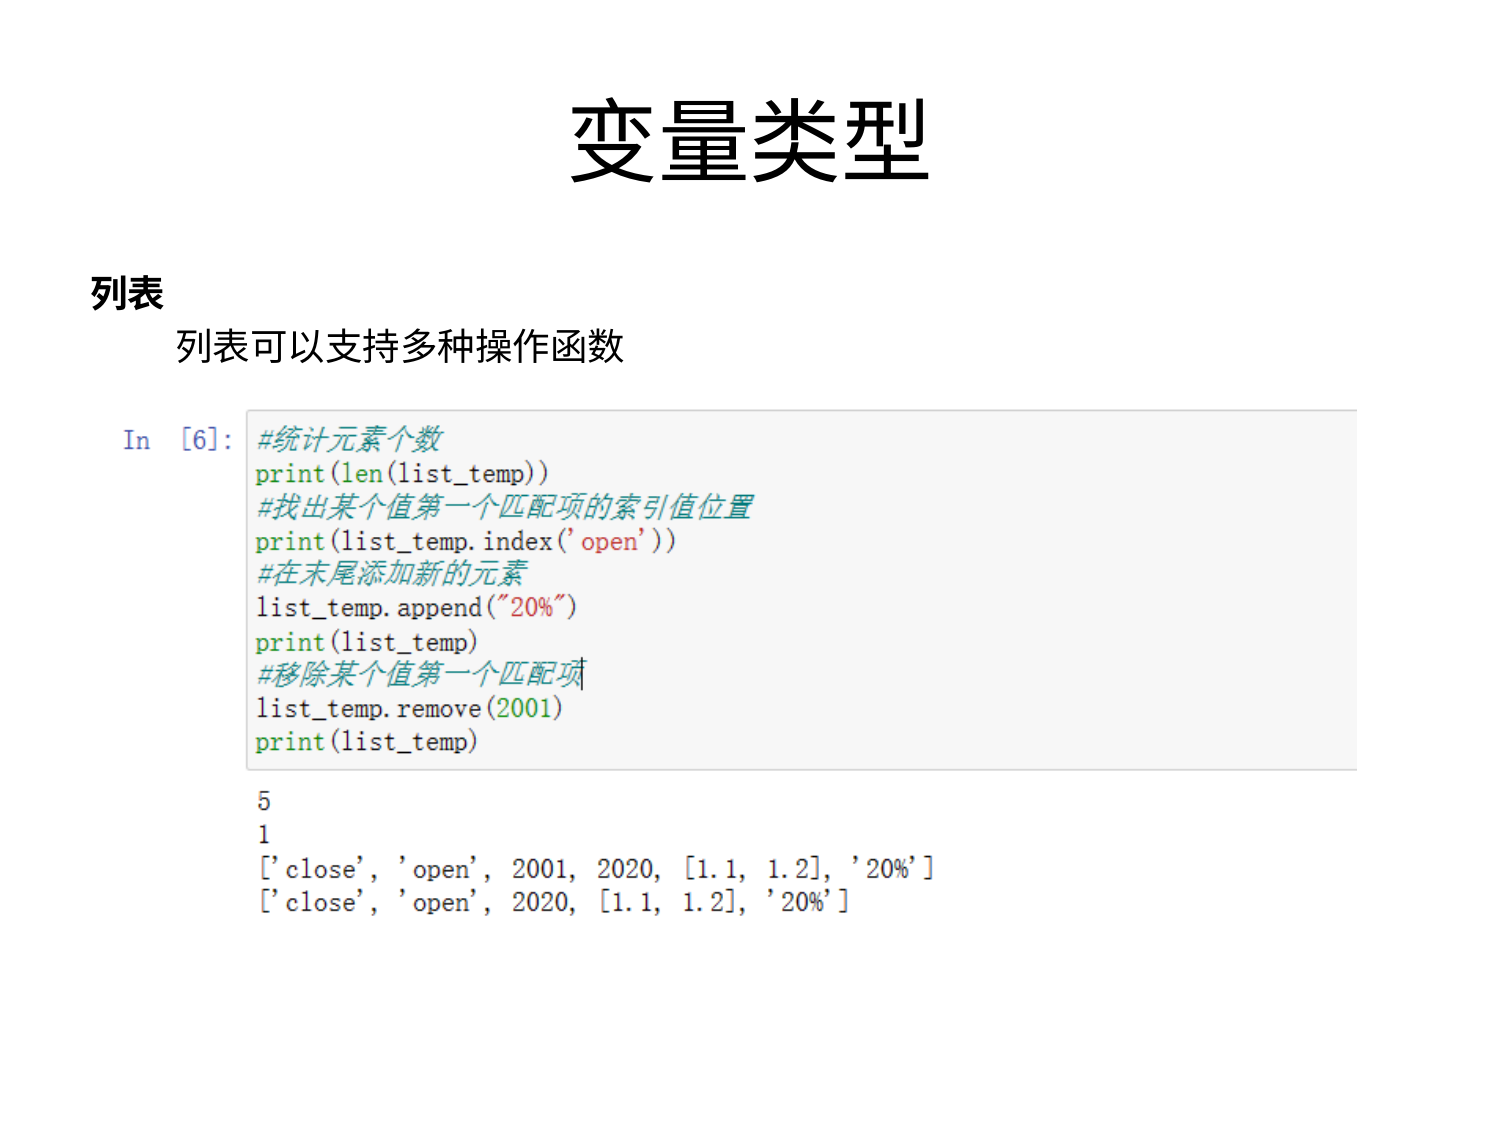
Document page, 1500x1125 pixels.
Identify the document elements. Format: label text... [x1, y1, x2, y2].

picture [110, 402, 1357, 927]
list 列表 列表可以支持多种操作函数 [74, 262, 1426, 1006]
title 变量类型 [74, 44, 1426, 233]
